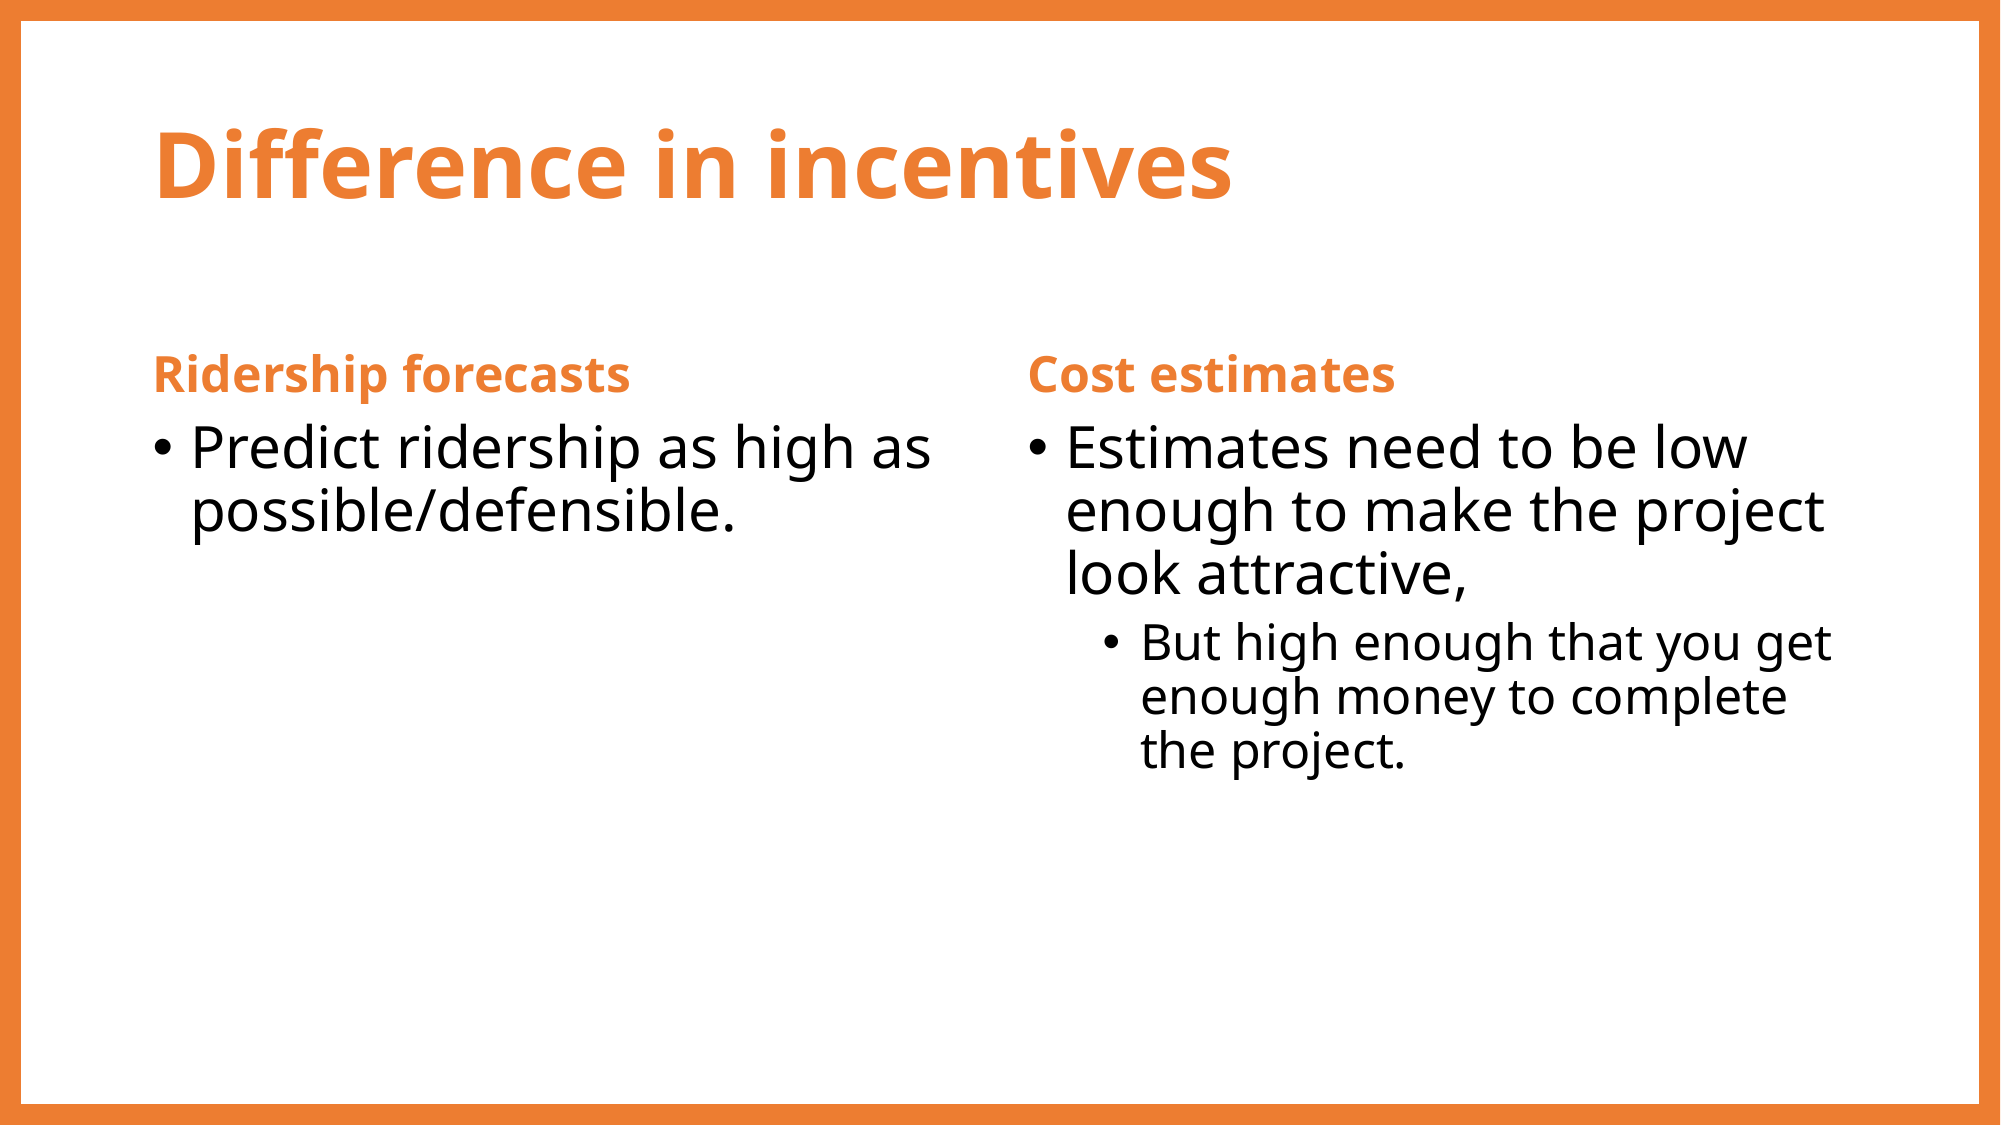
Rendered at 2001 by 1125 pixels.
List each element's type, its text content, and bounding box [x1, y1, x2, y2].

list Ridership forecasts [137, 275, 984, 410]
list Estimates need to be low enough to make the project look attractive, But high enough that you get enough money to complete the project. [1012, 410, 1863, 1016]
list Predict ridership as high as possible/defensible. [137, 410, 984, 1016]
list Cost estimates [1012, 275, 1863, 410]
title Difference in incentives [137, 59, 1863, 278]
